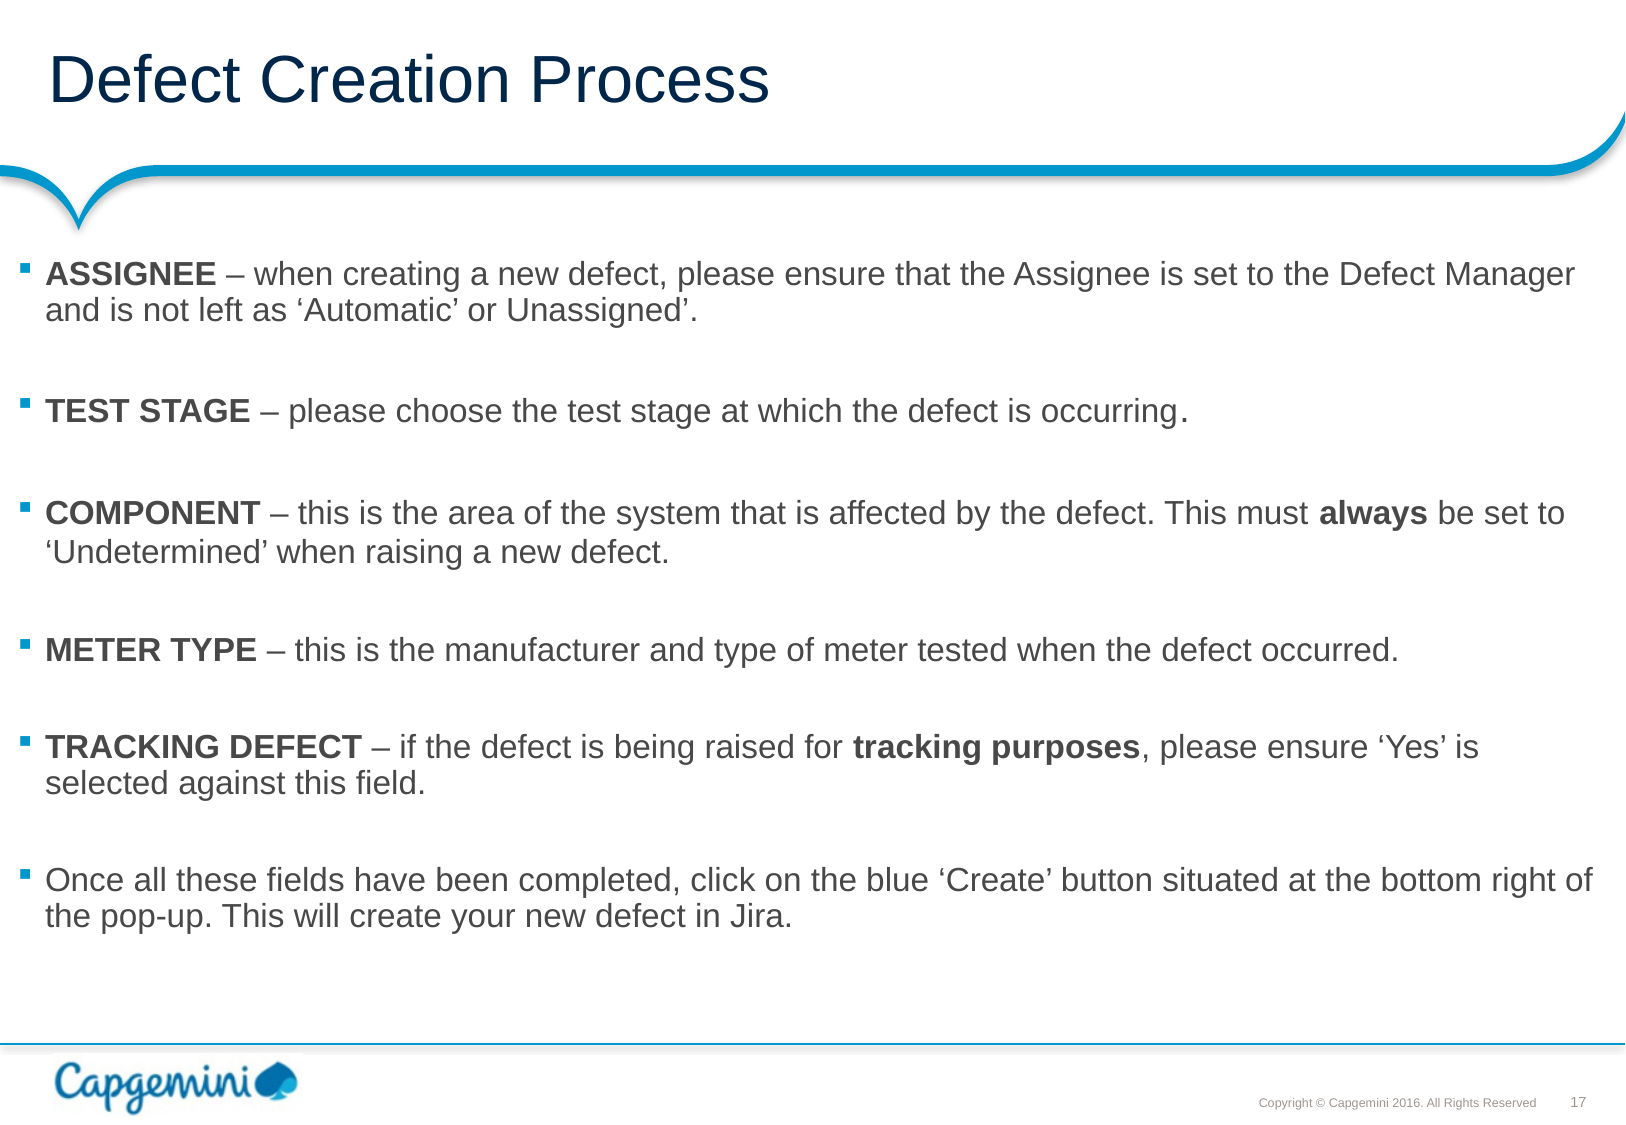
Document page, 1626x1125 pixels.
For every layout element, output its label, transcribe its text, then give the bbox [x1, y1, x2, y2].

list ASSIGNEE – when creating a new defect, please ensure that the Assignee is set to the Defect Manager and is not left as ‘Automatic’ or Unassigned’. TEST STAGE – please choose the test stage at which the defect is occurring. COMPONENT – this is the area of the system that is affected by the defect. This must always be set to ‘Undetermined’ when raising a new defect. METER TYPE – this is the manufacturer and type of meter tested when the defect occurred. TRACKING DEFECT – if the defect is being raised for tracking purposes, please ensure ‘Yes’ is selected against this field. Once all these fields have been completed, click on the blue ‘Create’ button situated at the bottom right of the pop-up. This will create your new defect in Jira. [0, 245, 1625, 1036]
picture [53, 1053, 303, 1117]
title Defect Creation Process [0, 0, 1625, 165]
